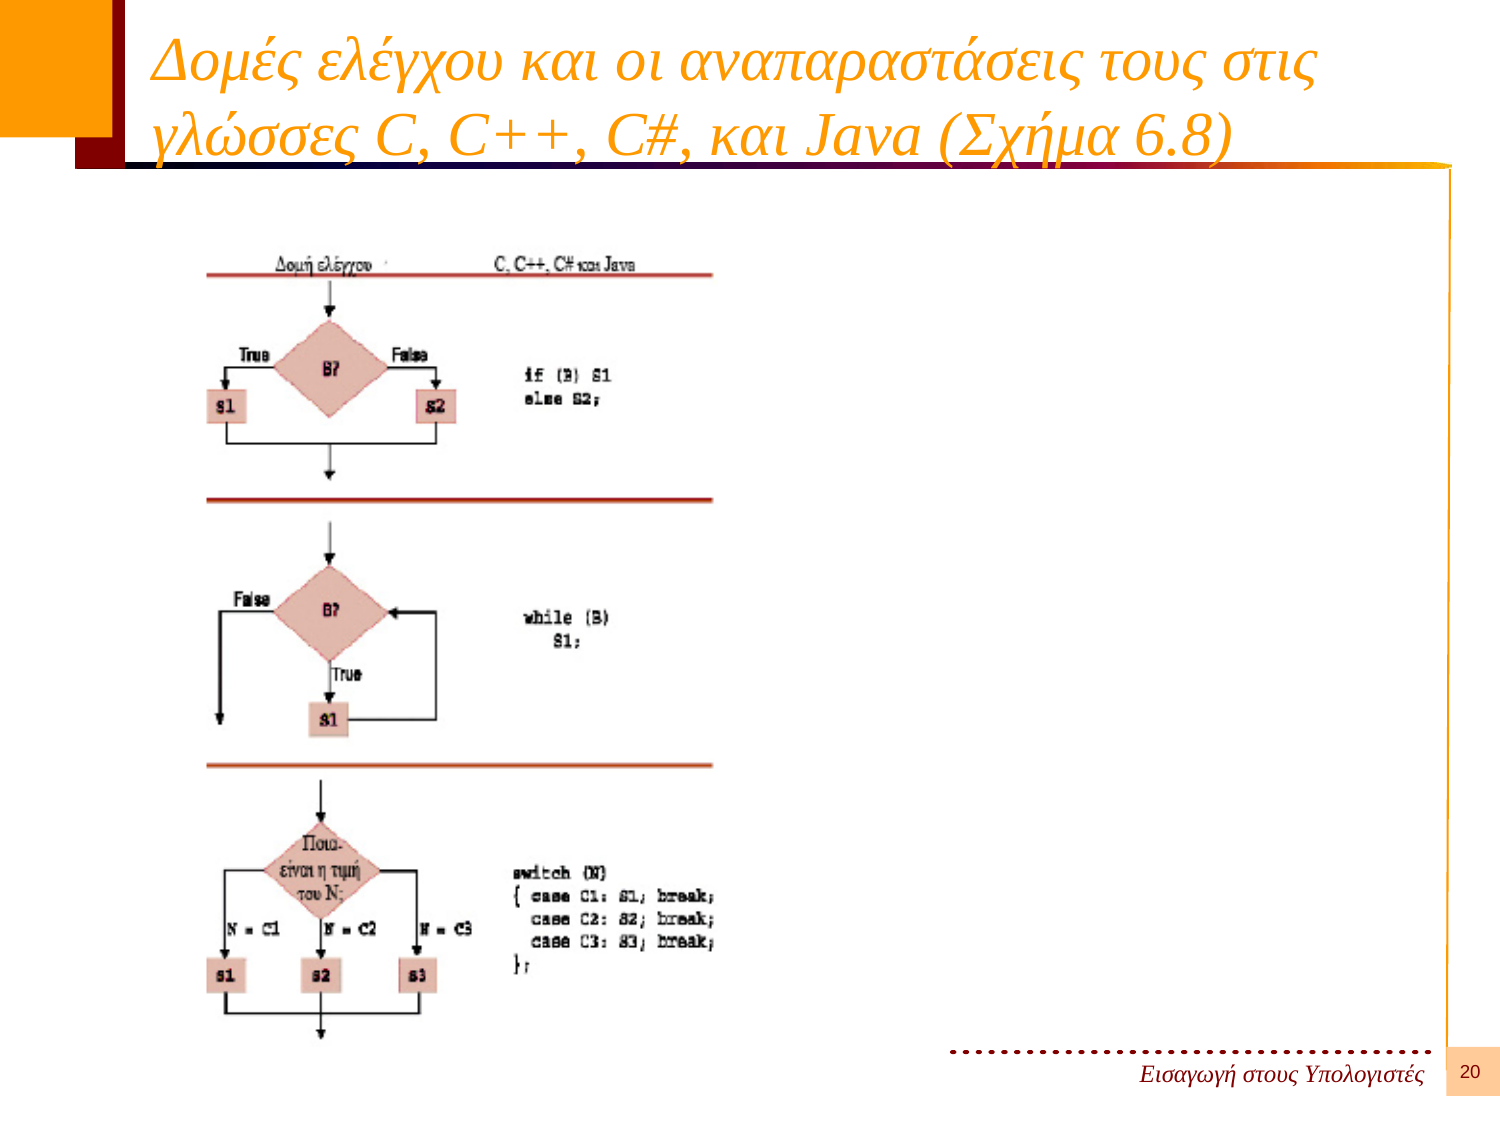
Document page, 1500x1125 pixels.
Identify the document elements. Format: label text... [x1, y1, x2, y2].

picture [159, 184, 807, 1048]
picture [1425, 162, 1452, 169]
picture [125, 162, 137, 169]
title Δομές ελέγχου και οι αναπαραστάσεις τους στις γλώσσες C, C++, C#, και Java (Σχήμα 6.8) [137, 75, 1425, 175]
